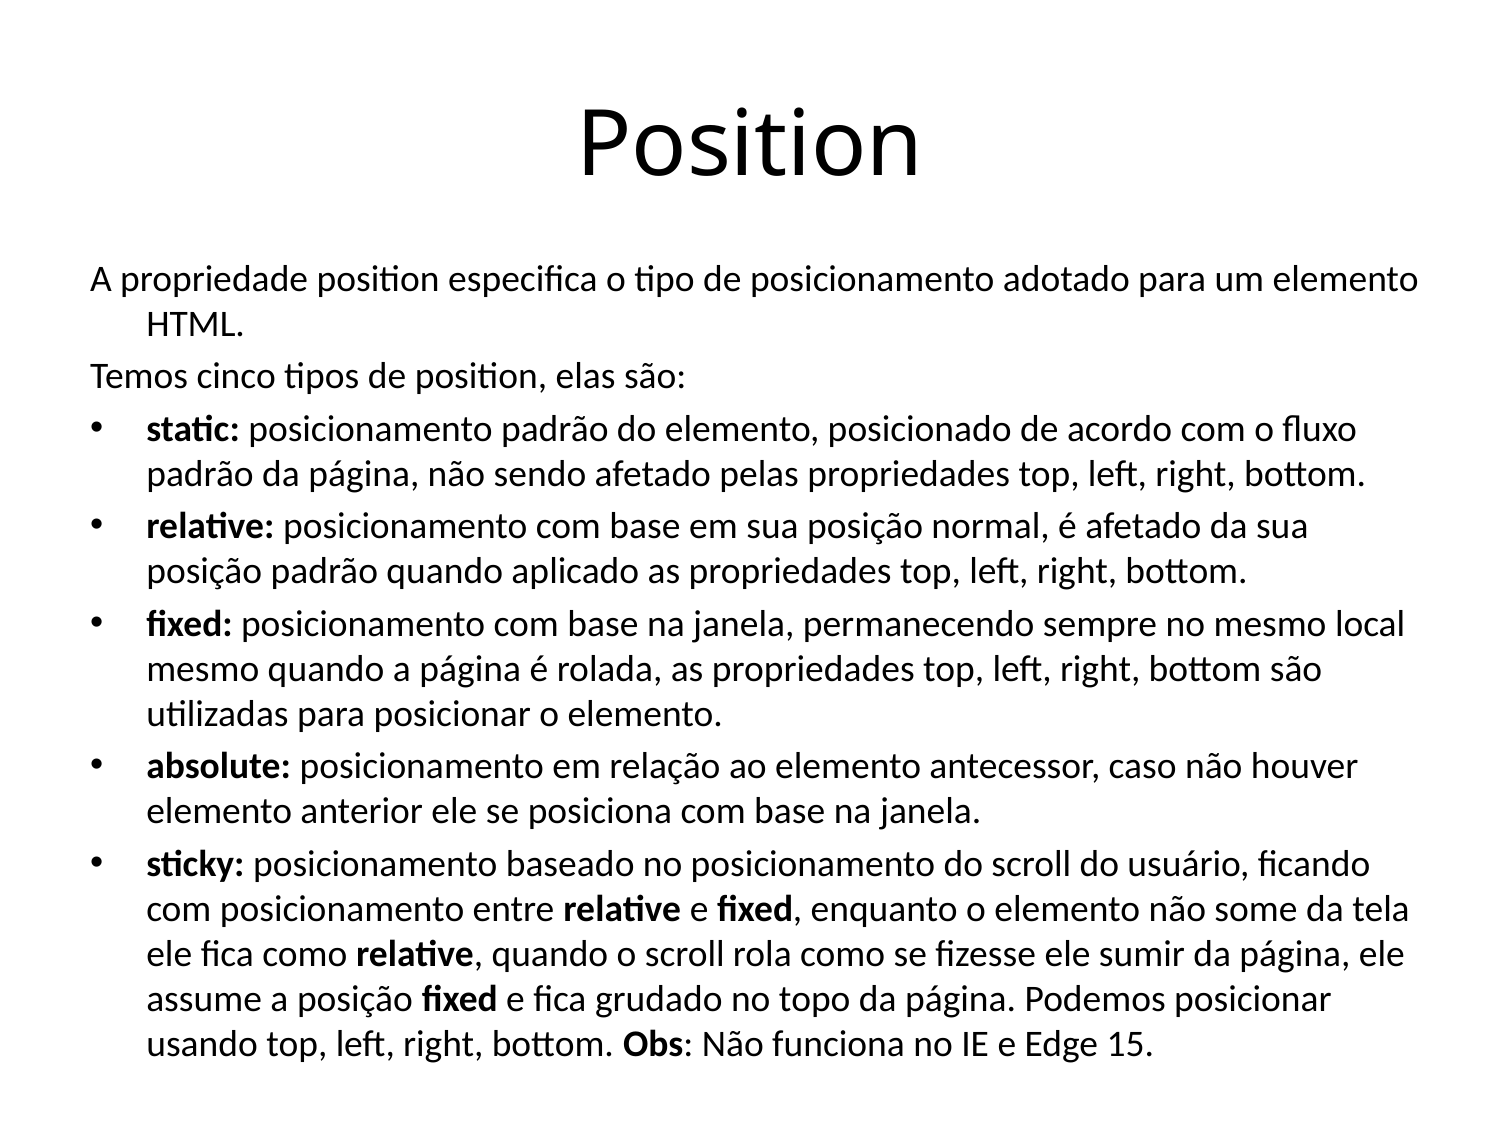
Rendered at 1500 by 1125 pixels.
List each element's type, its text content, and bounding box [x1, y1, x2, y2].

list A propriedade position especifica o tipo de posicionamento adotado para um elemento HTML. Temos cinco tipos de position, elas são: static: posicionamento padrão do elemento, posicionado de acordo com o fluxo padrão da página, não sendo afetado pelas propriedades top, left, right, bottom. relative: posicionamento com base em sua posição normal, é afetado da sua posição padrão quando aplicado as propriedades top, left, right, bottom. fixed: posicionamento com base na janela, permanecendo sempre no mesmo local mesmo quando a página é rolada, as propriedades top, left, right, bottom são utilizadas para posicionar o elemento. absolute: posicionamento em relação ao elemento antecessor, caso não houver elemento anterior ele se posiciona com base na janela. sticky: posicionamento baseado no posicionamento do scroll do usuário, ficando com posicionamento entre relative e fixed, enquanto o elemento não some da tela ele fica como relative, quando o scroll rola como se fizesse ele sumir da página, ele assume a posição fixed e fica grudado no topo da página. Podemos posicionar usando top, left, right, bottom. Obs: Não funciona no IE e Edge 15. [75, 246, 1442, 1067]
title Position [75, 45, 1425, 233]
